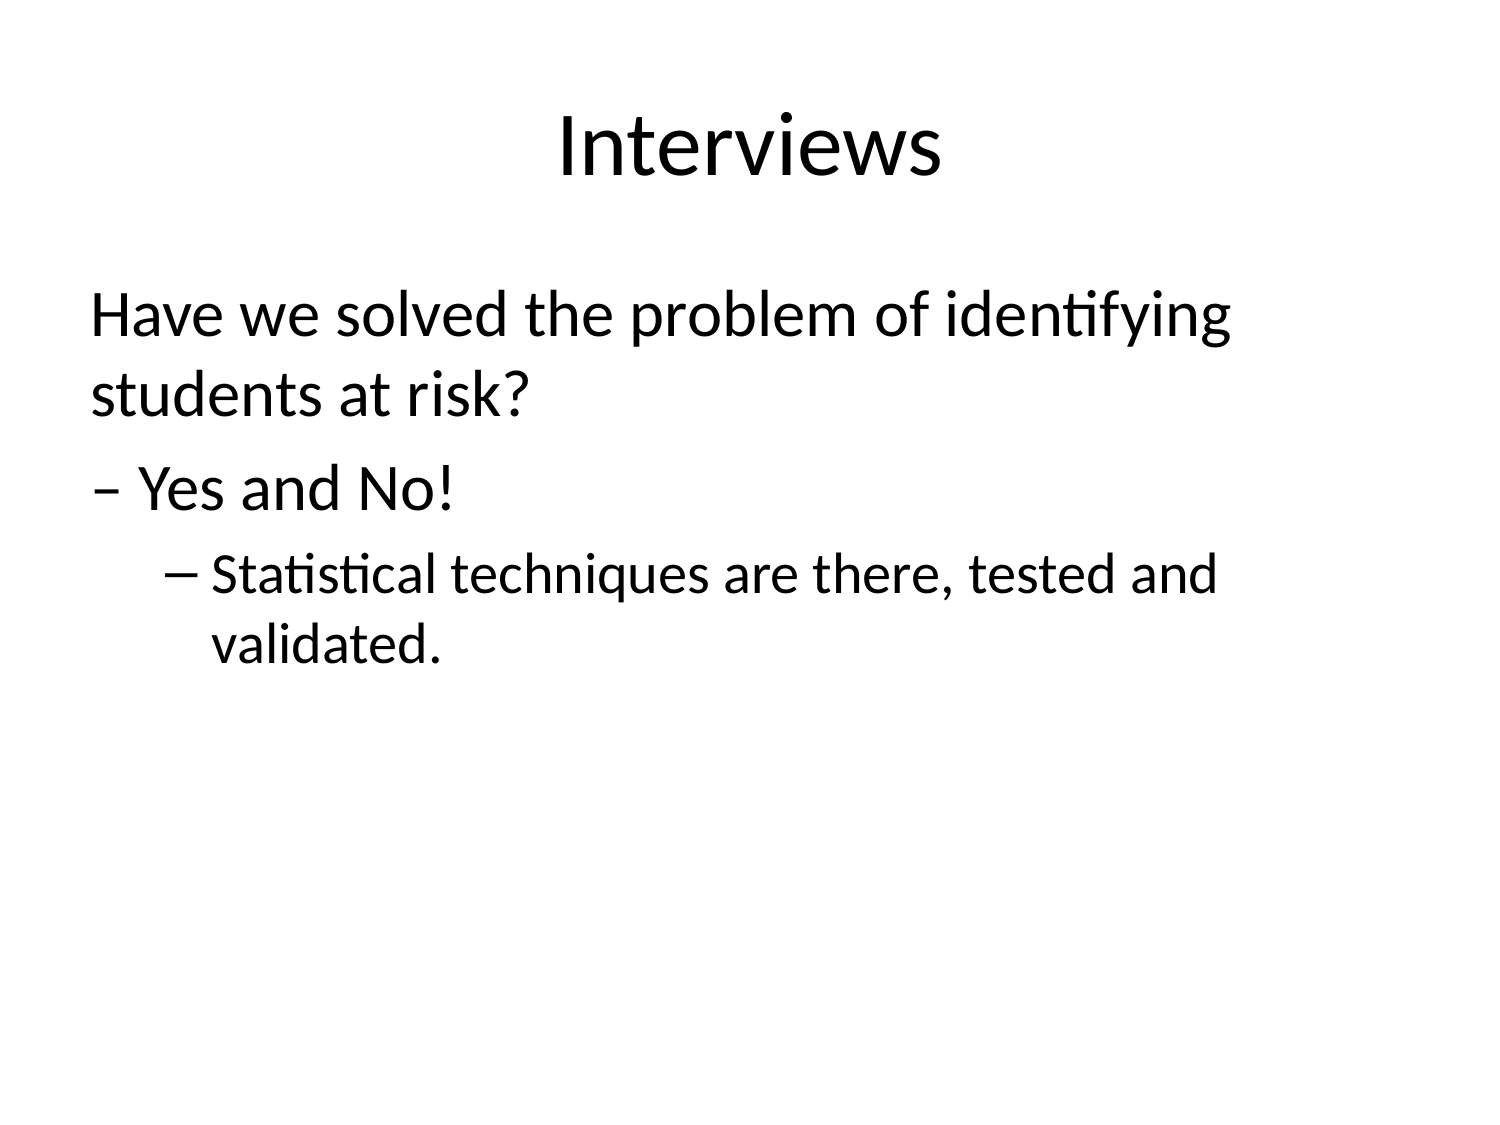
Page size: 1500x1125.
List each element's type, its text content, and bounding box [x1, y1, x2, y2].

title Interviews [75, 45, 1425, 233]
list Have we solved the problem of identifying students at risk? – Yes and No! Statistical techniques are there, tested and validated. [75, 262, 1425, 1005]
